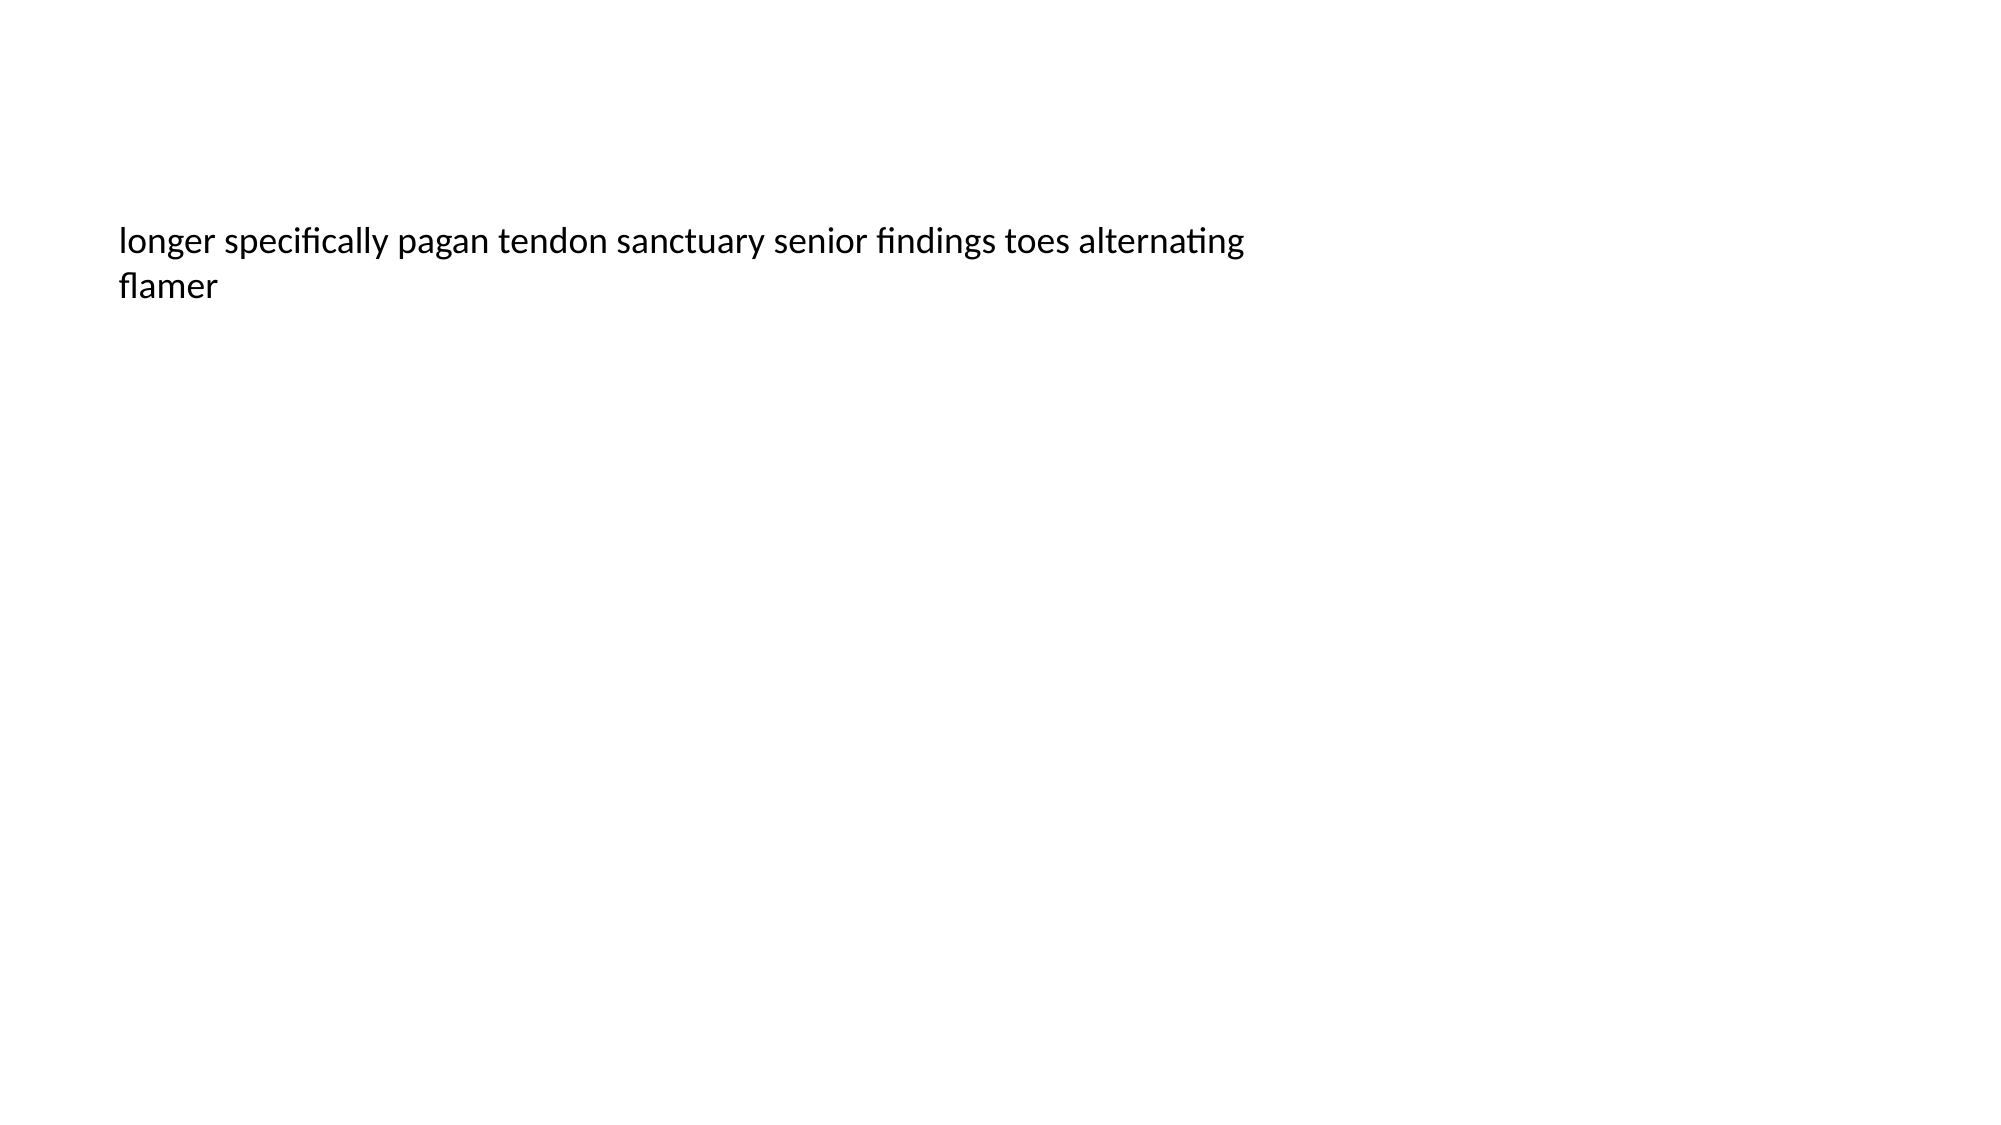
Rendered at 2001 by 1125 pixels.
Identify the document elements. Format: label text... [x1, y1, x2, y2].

text_box longer specifically pagan tendon sanctuary senior findings toes alternating flamer [104, 208, 1355, 313]
